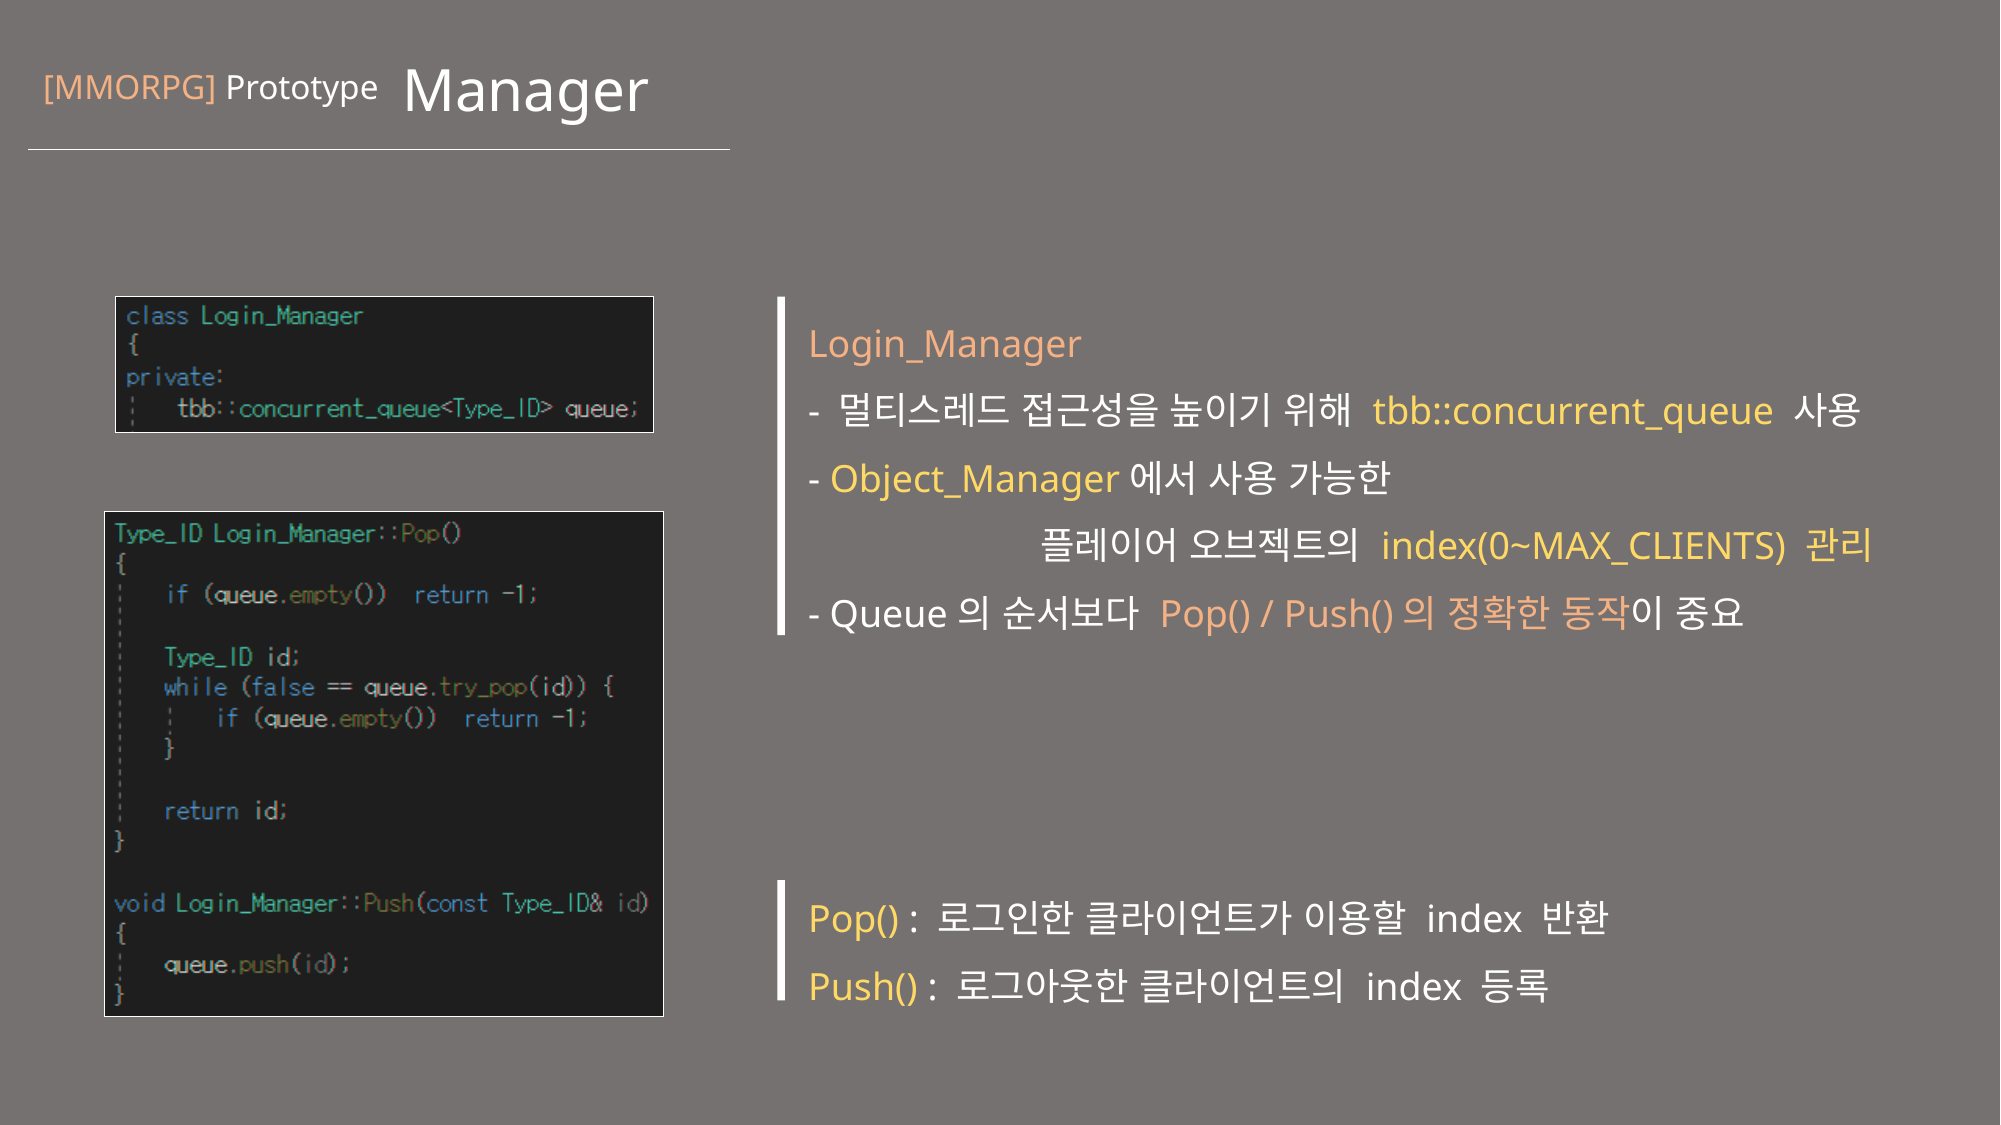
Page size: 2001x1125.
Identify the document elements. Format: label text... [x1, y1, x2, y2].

title Manager [387, 25, 1168, 159]
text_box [777, 296, 1944, 636]
text_box [MMORPG] Prototype [28, 59, 387, 114]
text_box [777, 880, 1662, 1001]
picture [104, 511, 664, 1017]
picture [115, 296, 654, 433]
